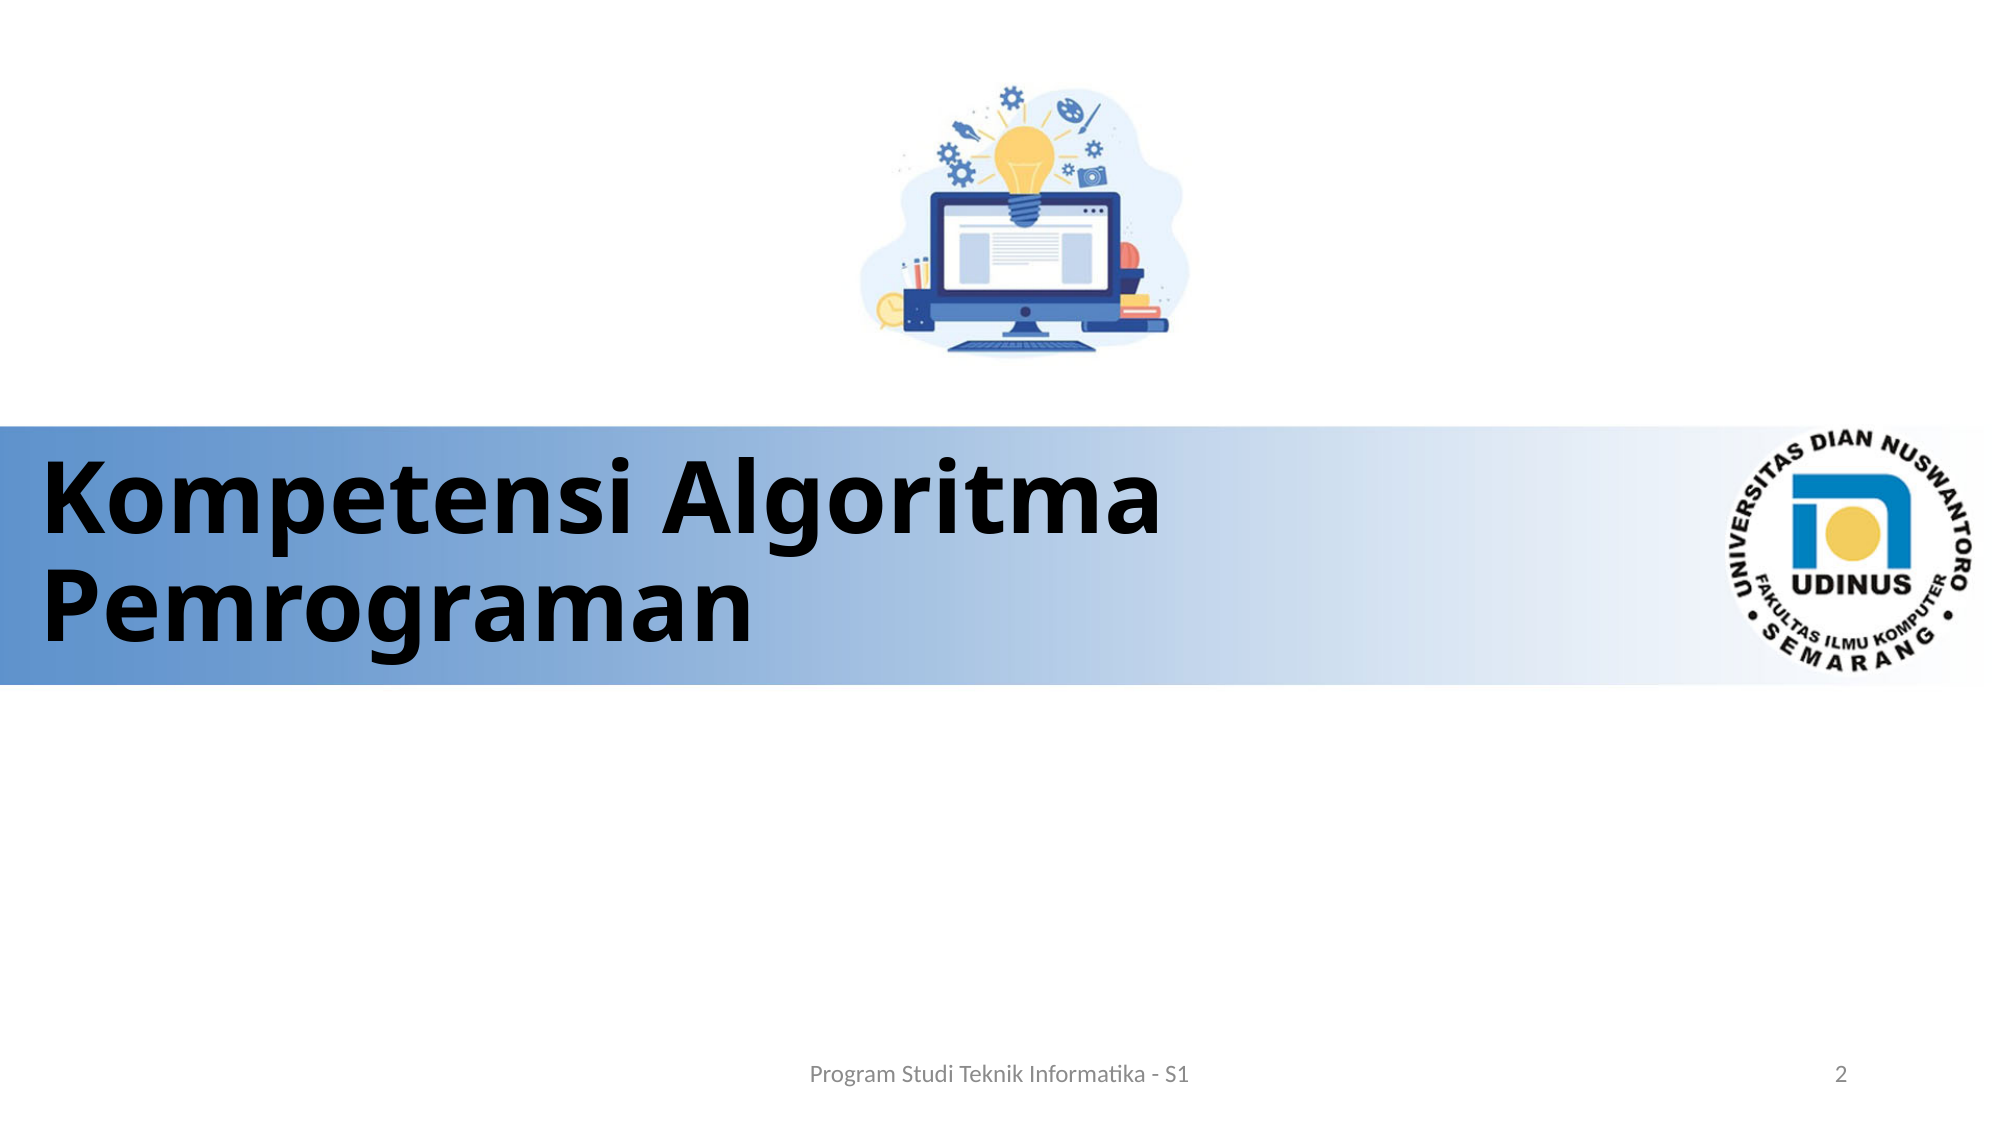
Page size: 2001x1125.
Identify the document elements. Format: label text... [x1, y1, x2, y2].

title Kompetensi Algoritma Pemrograman [24, 446, 1698, 665]
footer Program Studi Teknik Informatika - S1 [662, 1042, 1338, 1103]
picture [0, 0, 2000, 1125]
slide_number 2 [1412, 1042, 1863, 1103]
